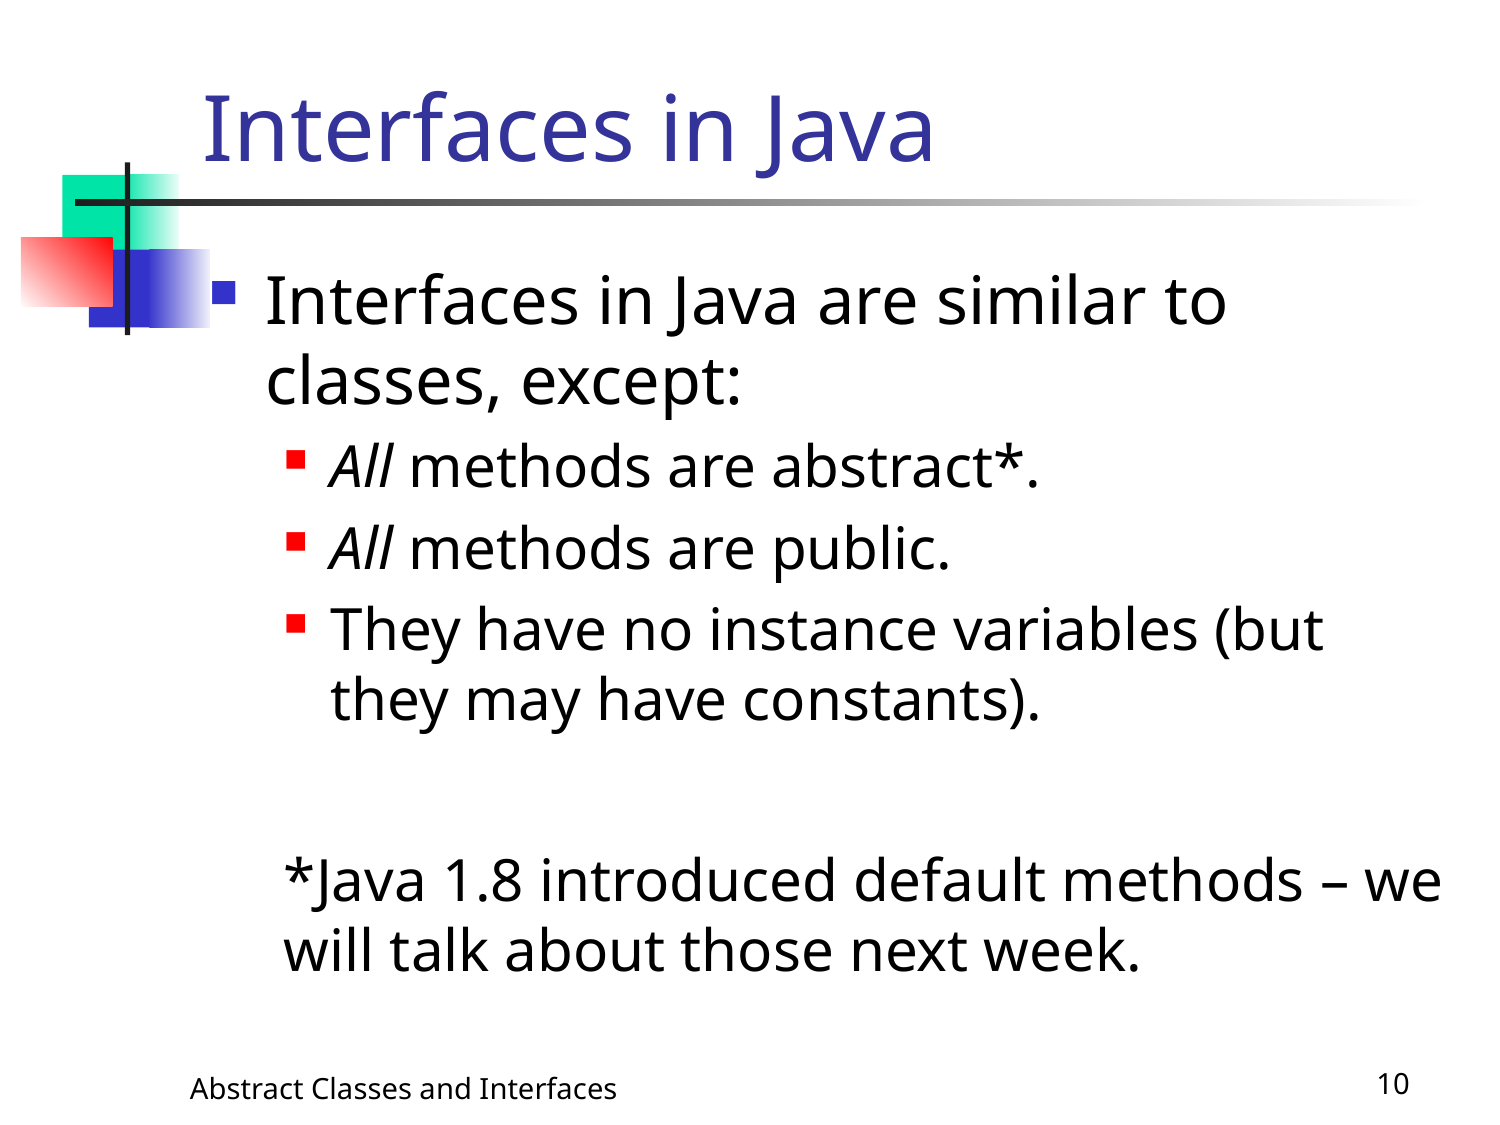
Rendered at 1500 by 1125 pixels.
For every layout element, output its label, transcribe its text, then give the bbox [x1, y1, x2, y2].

footer Abstract Classes and Interfaces [174, 1037, 651, 1113]
title Interfaces in Java [187, 0, 1467, 188]
slide_number 10 [1112, 1037, 1426, 1113]
list Interfaces in Java are similar to classes, except: All methods are abstract*. All methods are public. They have no instance variables (but they may have constants). *Java 1.8 introduced default methods – we will talk about those next week. [193, 249, 1470, 1007]
